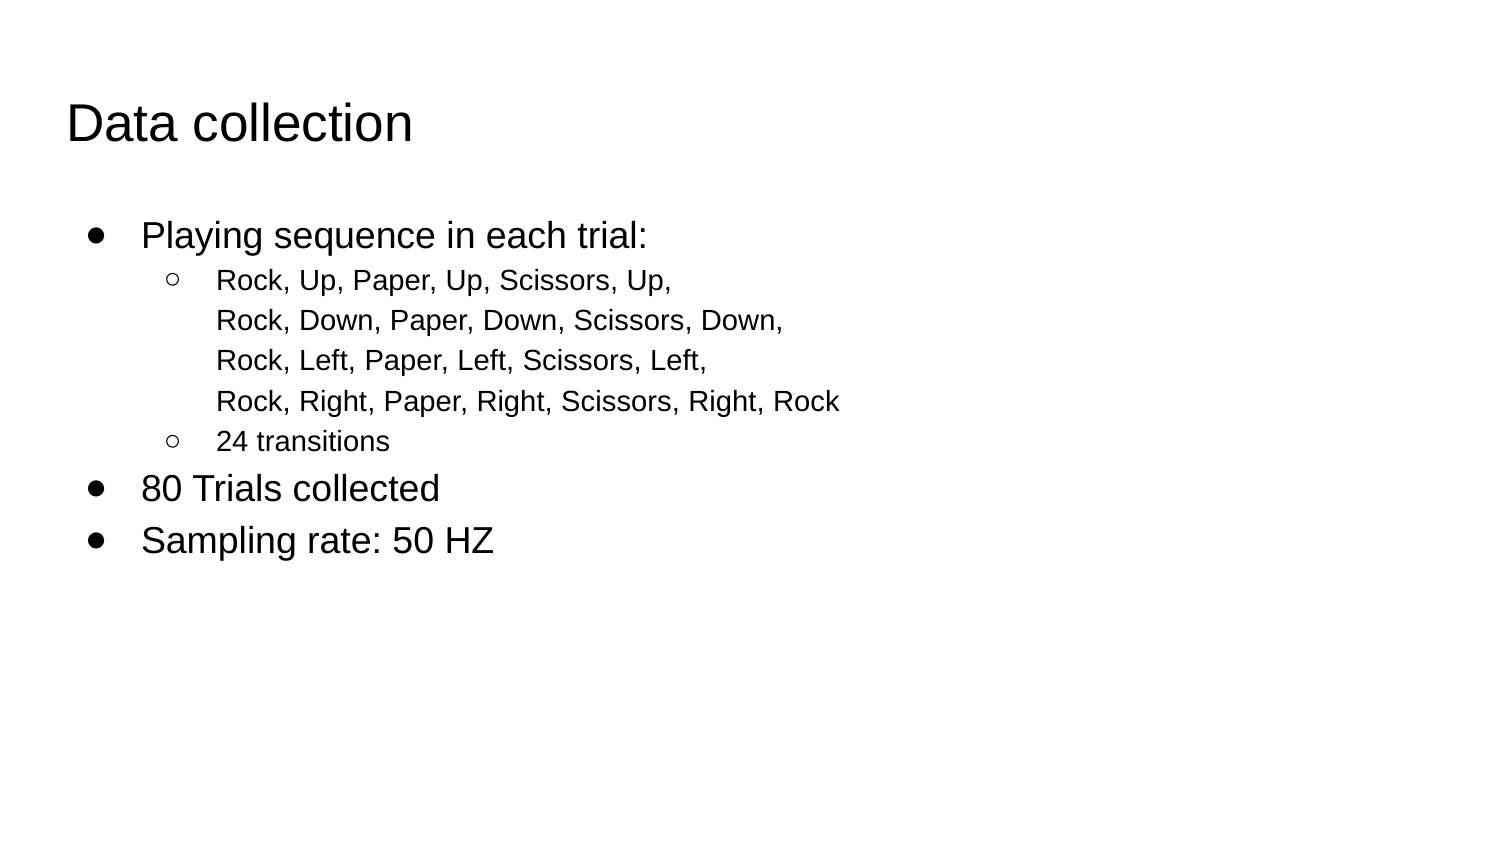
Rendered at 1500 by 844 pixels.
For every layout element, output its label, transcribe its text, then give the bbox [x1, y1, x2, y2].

list Playing sequence in each trial: Rock, Up, Paper, Up, Scissors, Up, Rock, Down, Paper, Down, Scissors, Down, Rock, Left, Paper, Left, Scissors, Left, Rock, Right, Paper, Right, Scissors, Right, Rock 24 transitions 80 Trials collected Sampling rate: 50 HZ [51, 189, 1449, 750]
title Data collection [51, 72, 1449, 167]
